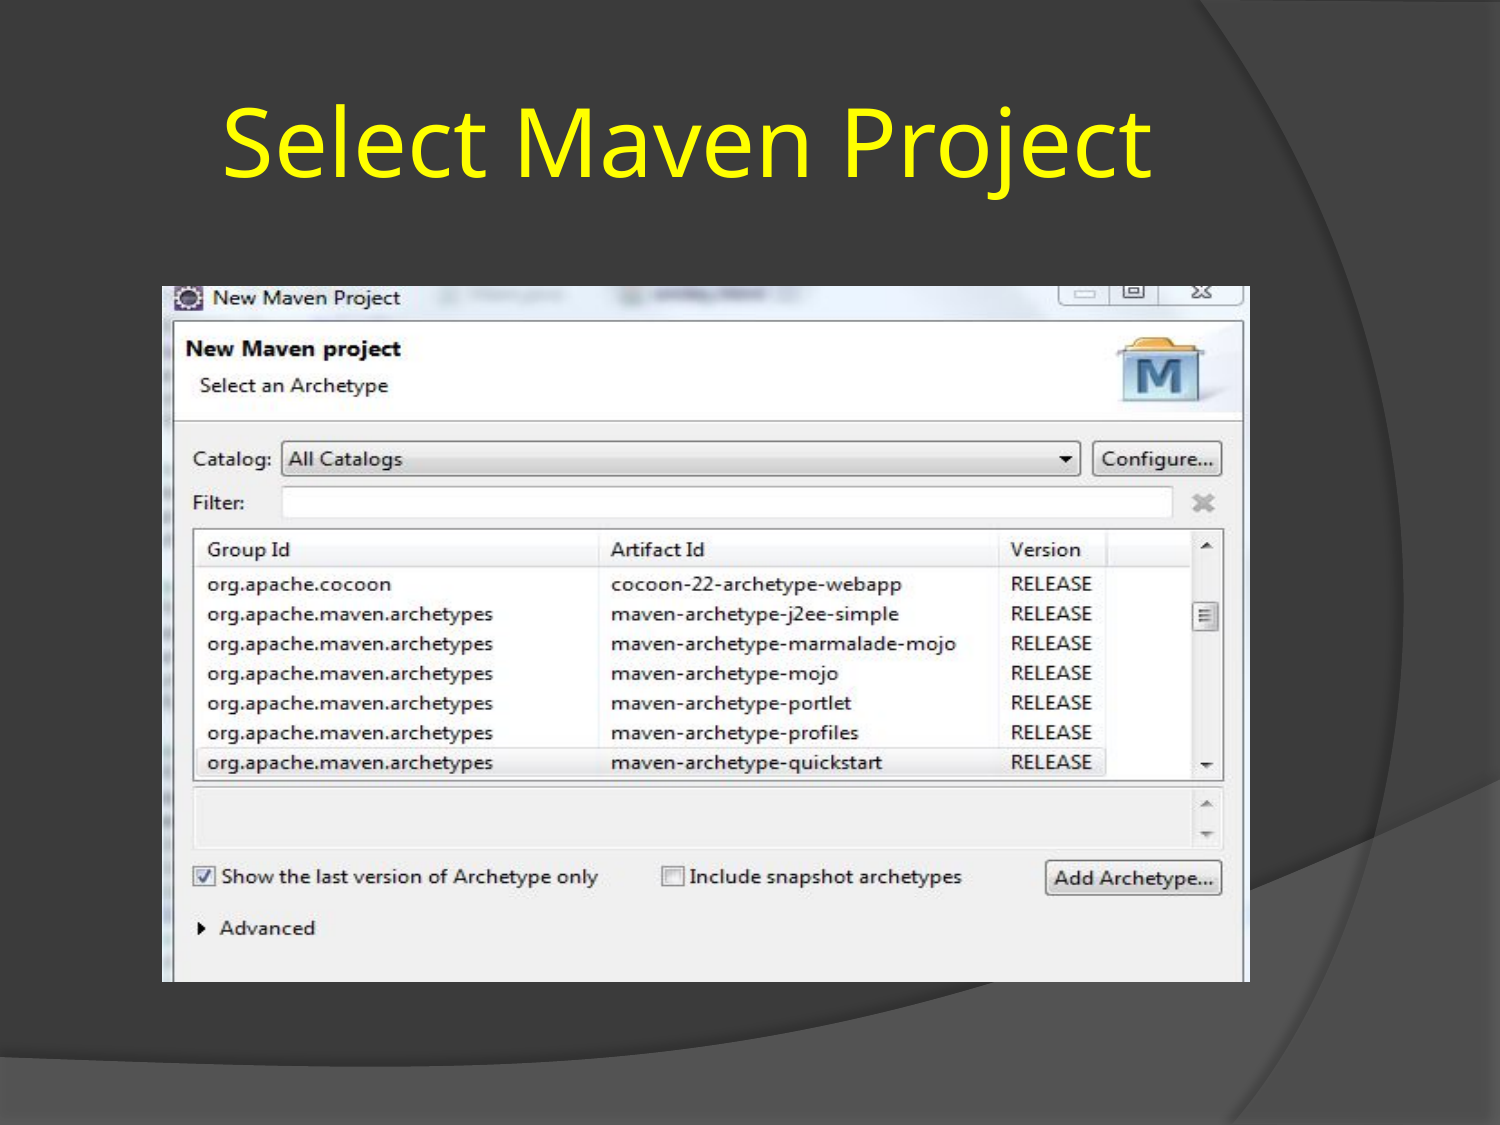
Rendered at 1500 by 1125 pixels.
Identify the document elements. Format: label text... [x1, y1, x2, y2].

title Select Maven Project [75, 45, 1300, 233]
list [162, 285, 1251, 982]
